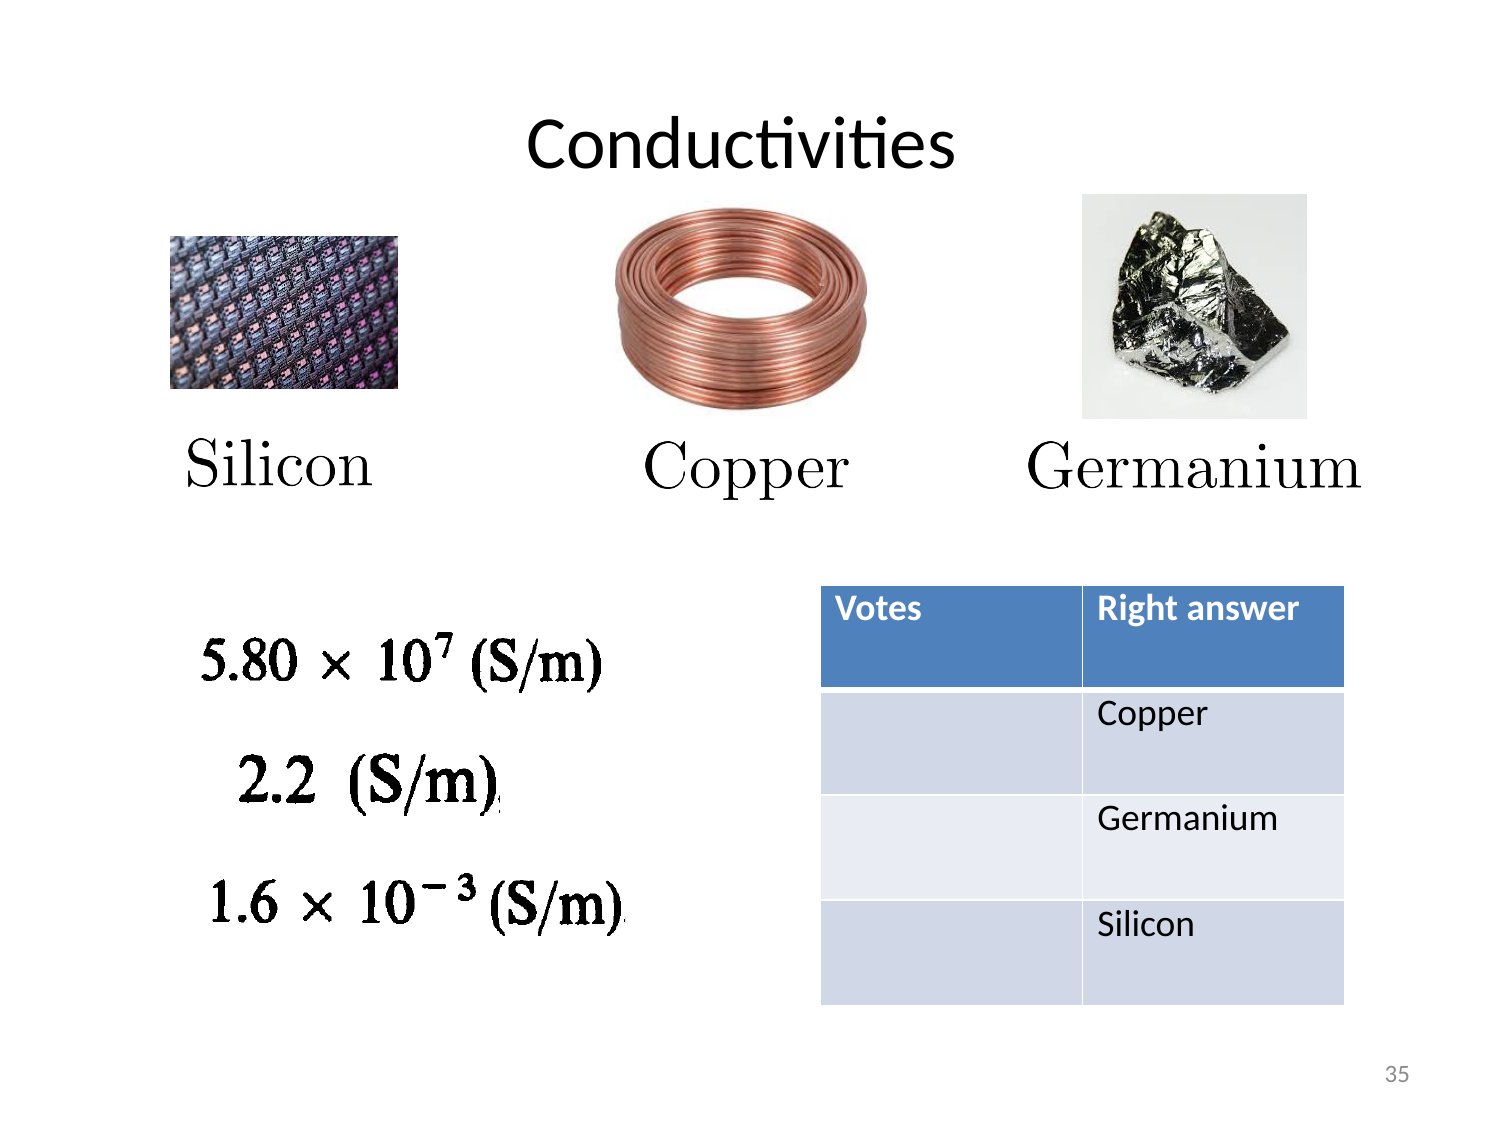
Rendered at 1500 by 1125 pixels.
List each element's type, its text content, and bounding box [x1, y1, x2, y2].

picture [224, 738, 501, 830]
picture [169, 236, 398, 389]
title Conductivities [75, 45, 1425, 233]
table_cell [821, 796, 1082, 899]
table_header Right answer [1083, 586, 1344, 687]
table_cell [821, 901, 1082, 1005]
table_cell [821, 693, 1082, 794]
picture [200, 870, 626, 948]
table_header Votes [821, 586, 1082, 687]
table_cell Silicon [1083, 901, 1344, 1005]
picture [1082, 194, 1307, 420]
picture [645, 440, 849, 500]
picture [200, 624, 603, 701]
picture [187, 438, 372, 487]
table_cell Copper [1083, 693, 1344, 794]
picture [615, 183, 867, 436]
slide_number 35 [1074, 1042, 1425, 1103]
table_cell Germanium [1083, 796, 1344, 899]
picture [1028, 440, 1361, 489]
